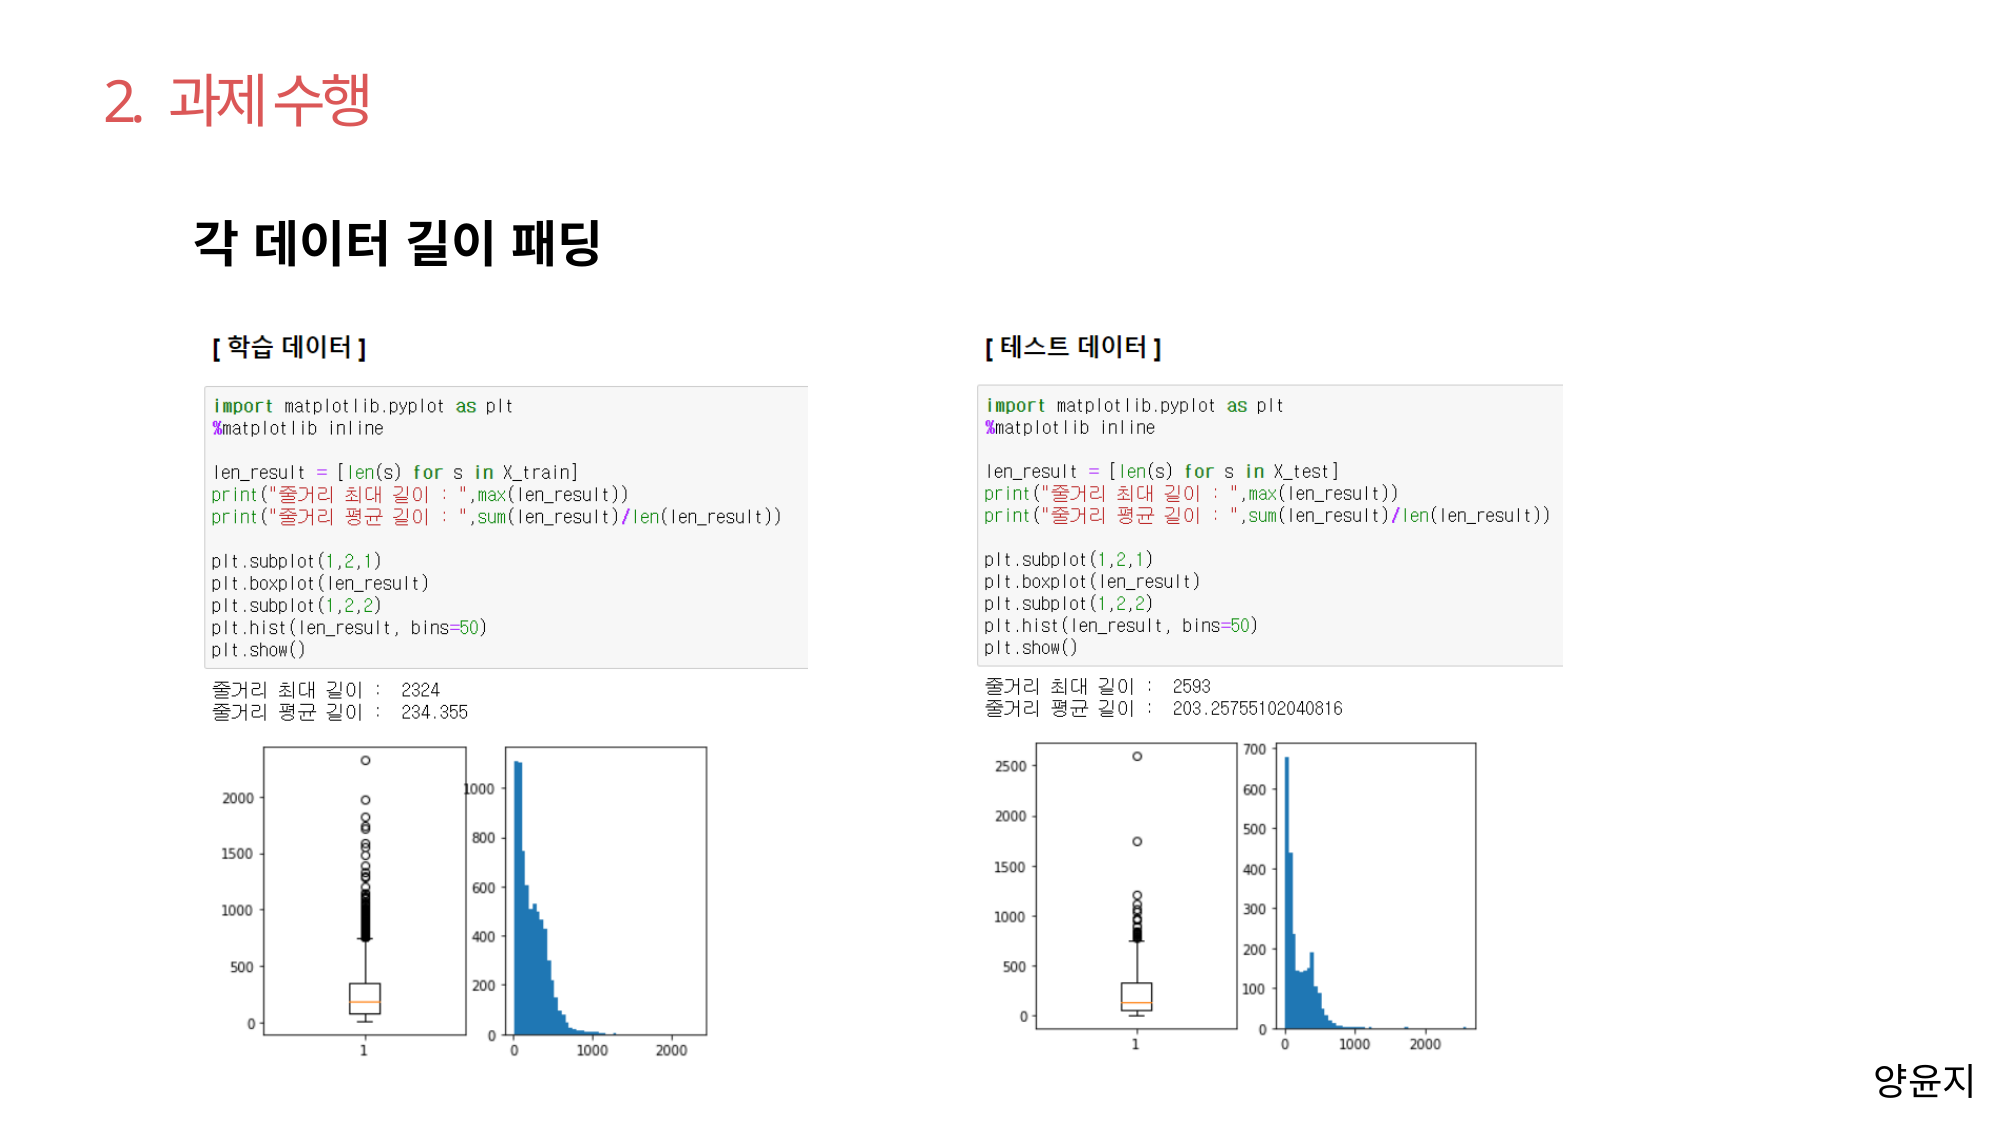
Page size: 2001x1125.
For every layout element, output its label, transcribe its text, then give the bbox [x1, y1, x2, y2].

picture [974, 329, 1563, 1065]
text_box 각 데이터 길이 패딩 [179, 204, 1885, 280]
text_box 2. 과제 수행 [88, 57, 1089, 142]
picture [199, 329, 808, 1065]
text_box 양윤지 [1859, 1051, 2000, 1111]
